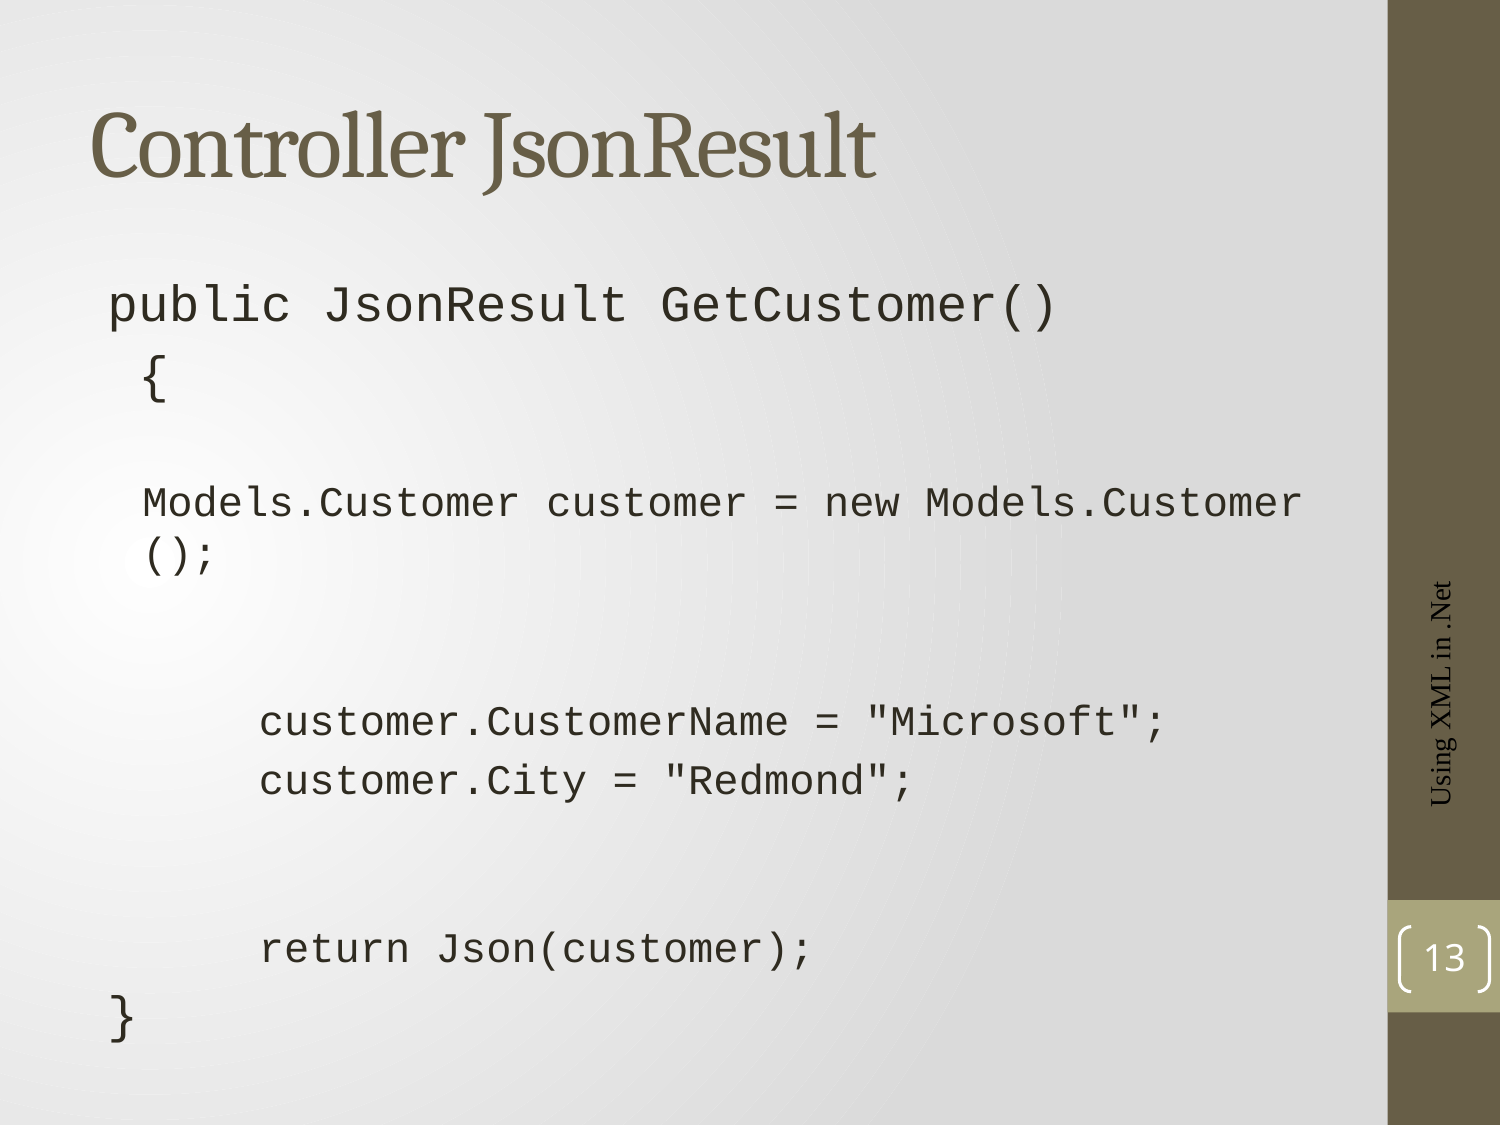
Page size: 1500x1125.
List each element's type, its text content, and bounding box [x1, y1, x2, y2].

title Controller JsonResult [75, 45, 1325, 233]
list public JsonResult GetCustomer() { Models.Customer customer = new Models.Customer(); customer.CustomerName = "Microsoft"; customer.City = "Redmond"; return Json(customer); } [75, 262, 1325, 1050]
footer Using XML in .Net [1408, 500, 1469, 889]
slide_number 13 [1397, 925, 1492, 994]
